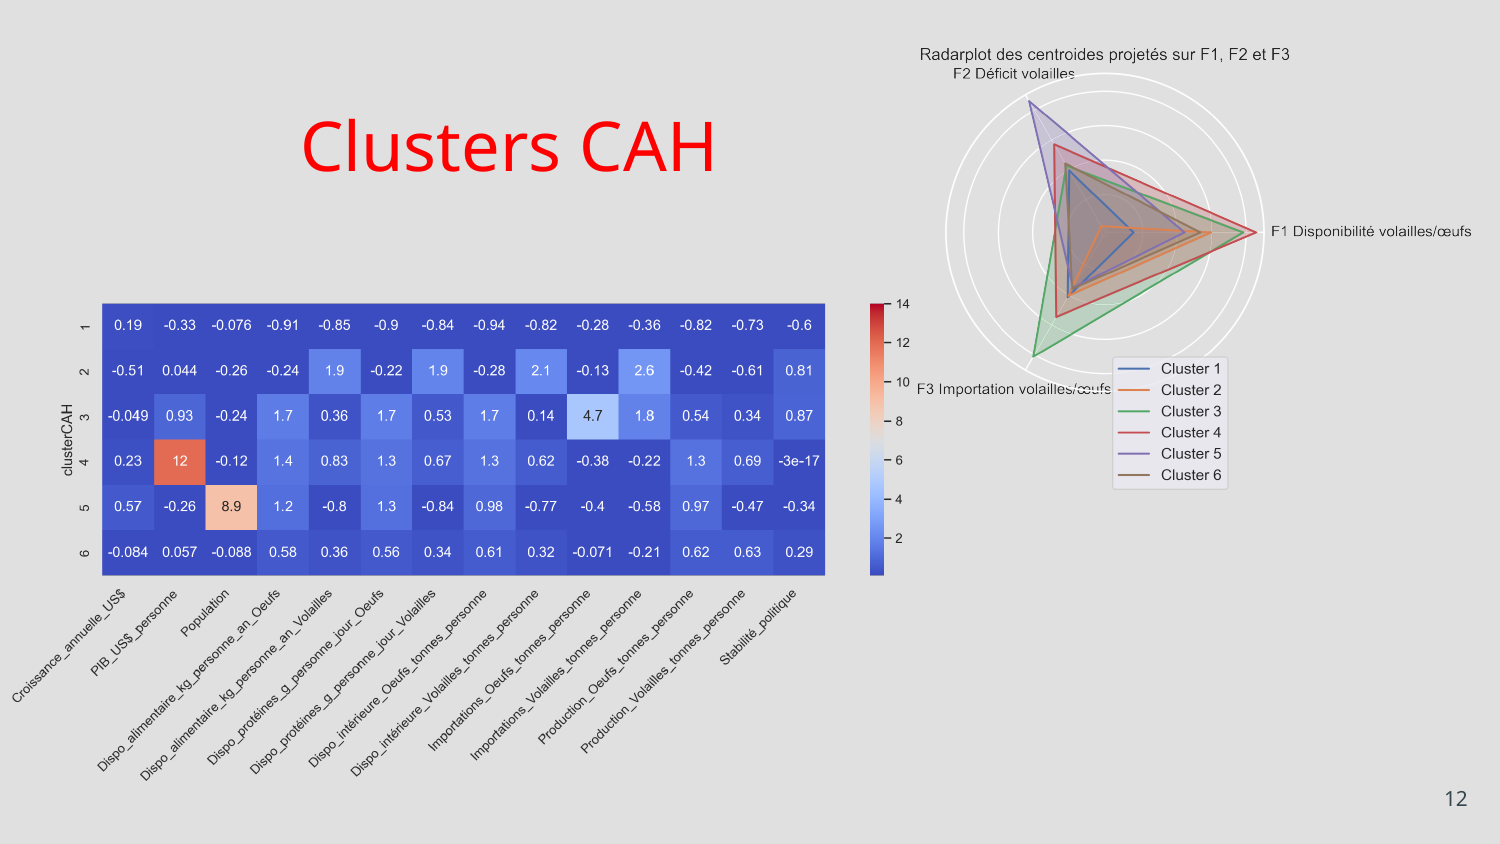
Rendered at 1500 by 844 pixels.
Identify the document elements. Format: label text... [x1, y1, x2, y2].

slide_number 12 [1392, 767, 1483, 833]
text_box Clusters CAH [135, 76, 854, 211]
picture [0, 34, 1496, 800]
